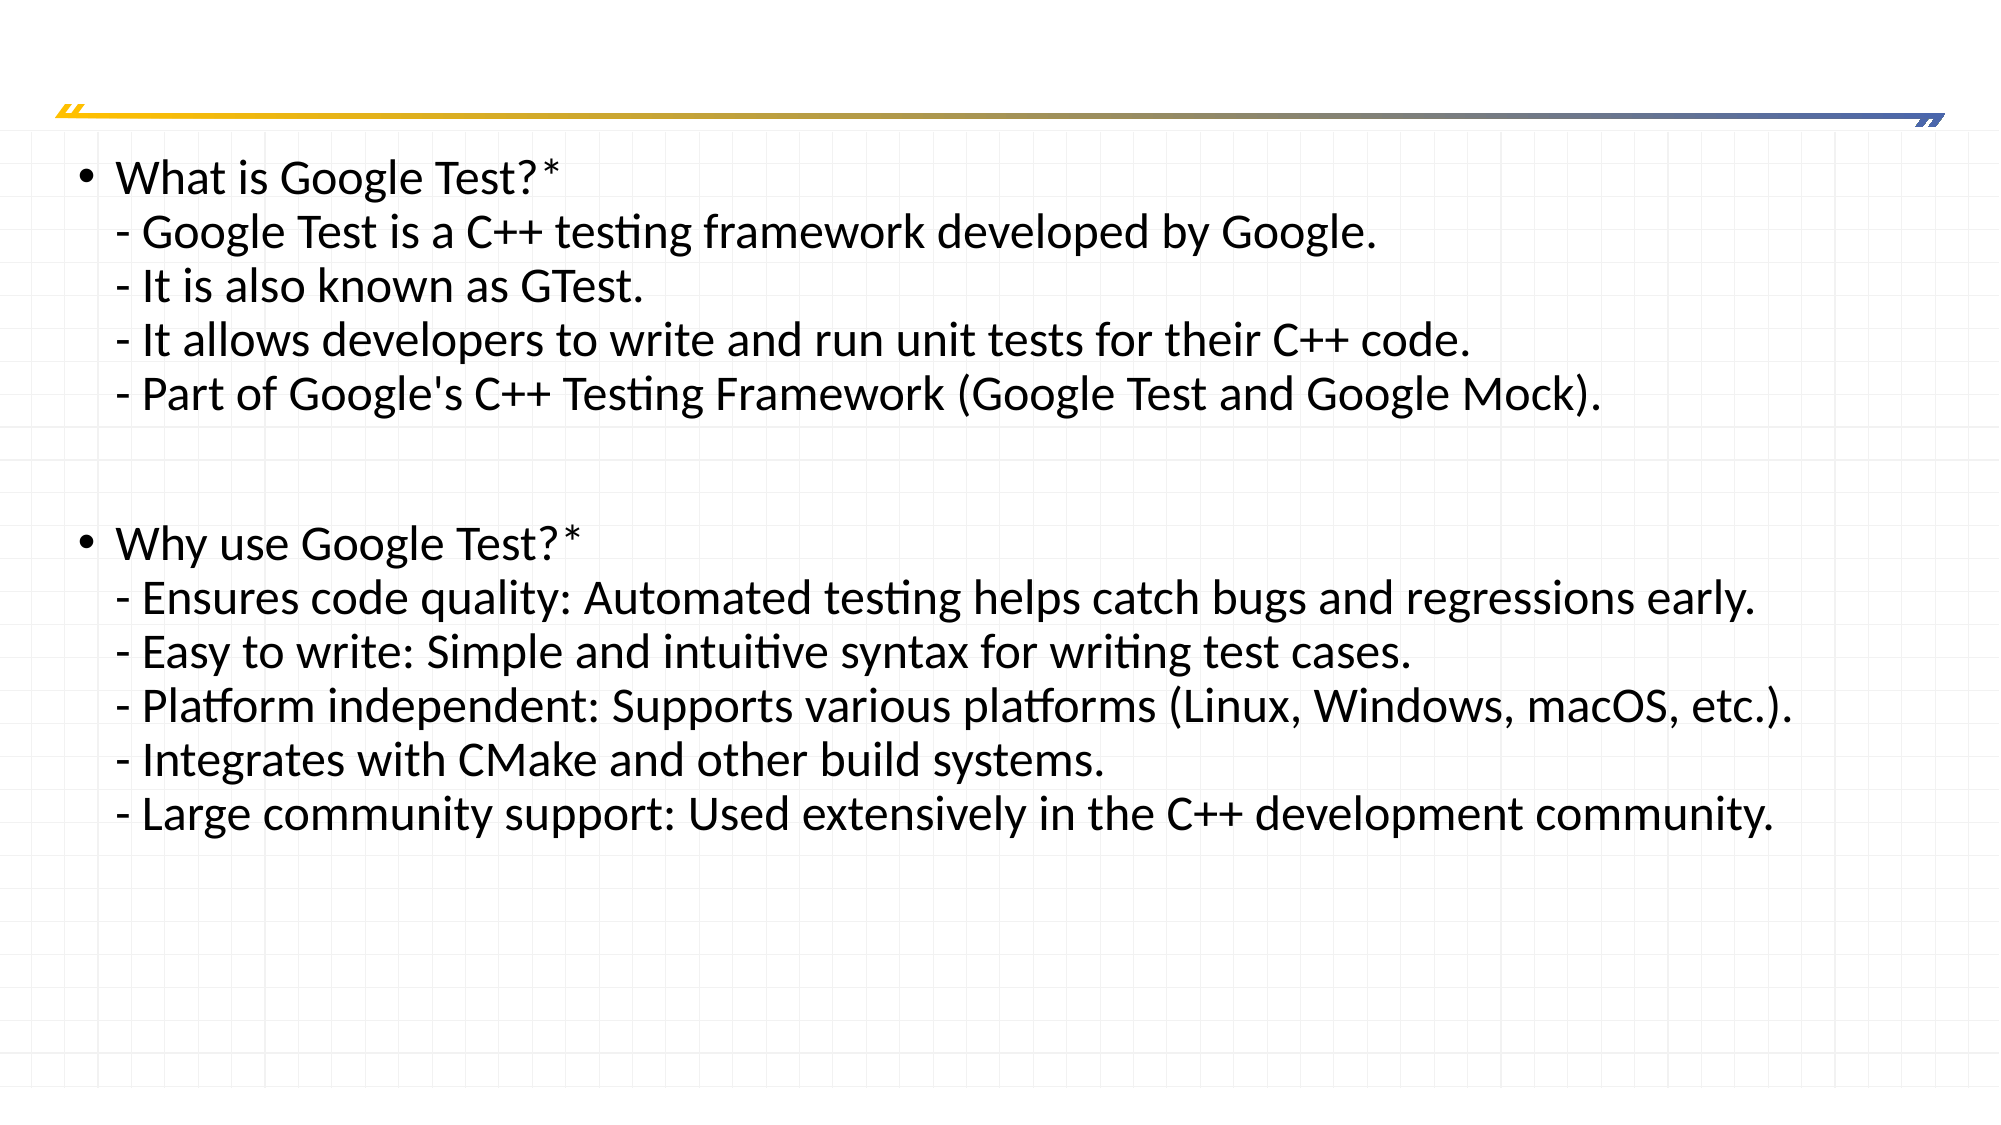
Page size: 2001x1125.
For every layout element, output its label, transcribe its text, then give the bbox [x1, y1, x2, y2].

list What is Google Test?* - Google Test is a C++ testing framework developed by Google. - It is also known as GTest. - It allows developers to write and run unit tests for their C++ code. - Part of Google's C++ Testing Framework (Google Test and Google Mock). Why use Google Test?* - Ensures code quality: Automated testing helps catch bugs and regressions early. - Easy to write: Simple and intuitive syntax for writing test cases. - Platform independent: Supports various platforms (Linux, Windows, macOS, etc.). - Integrates with CMake and other build systems. - Large community support: Used extensively in the C++ development community. [66, 145, 1934, 1063]
